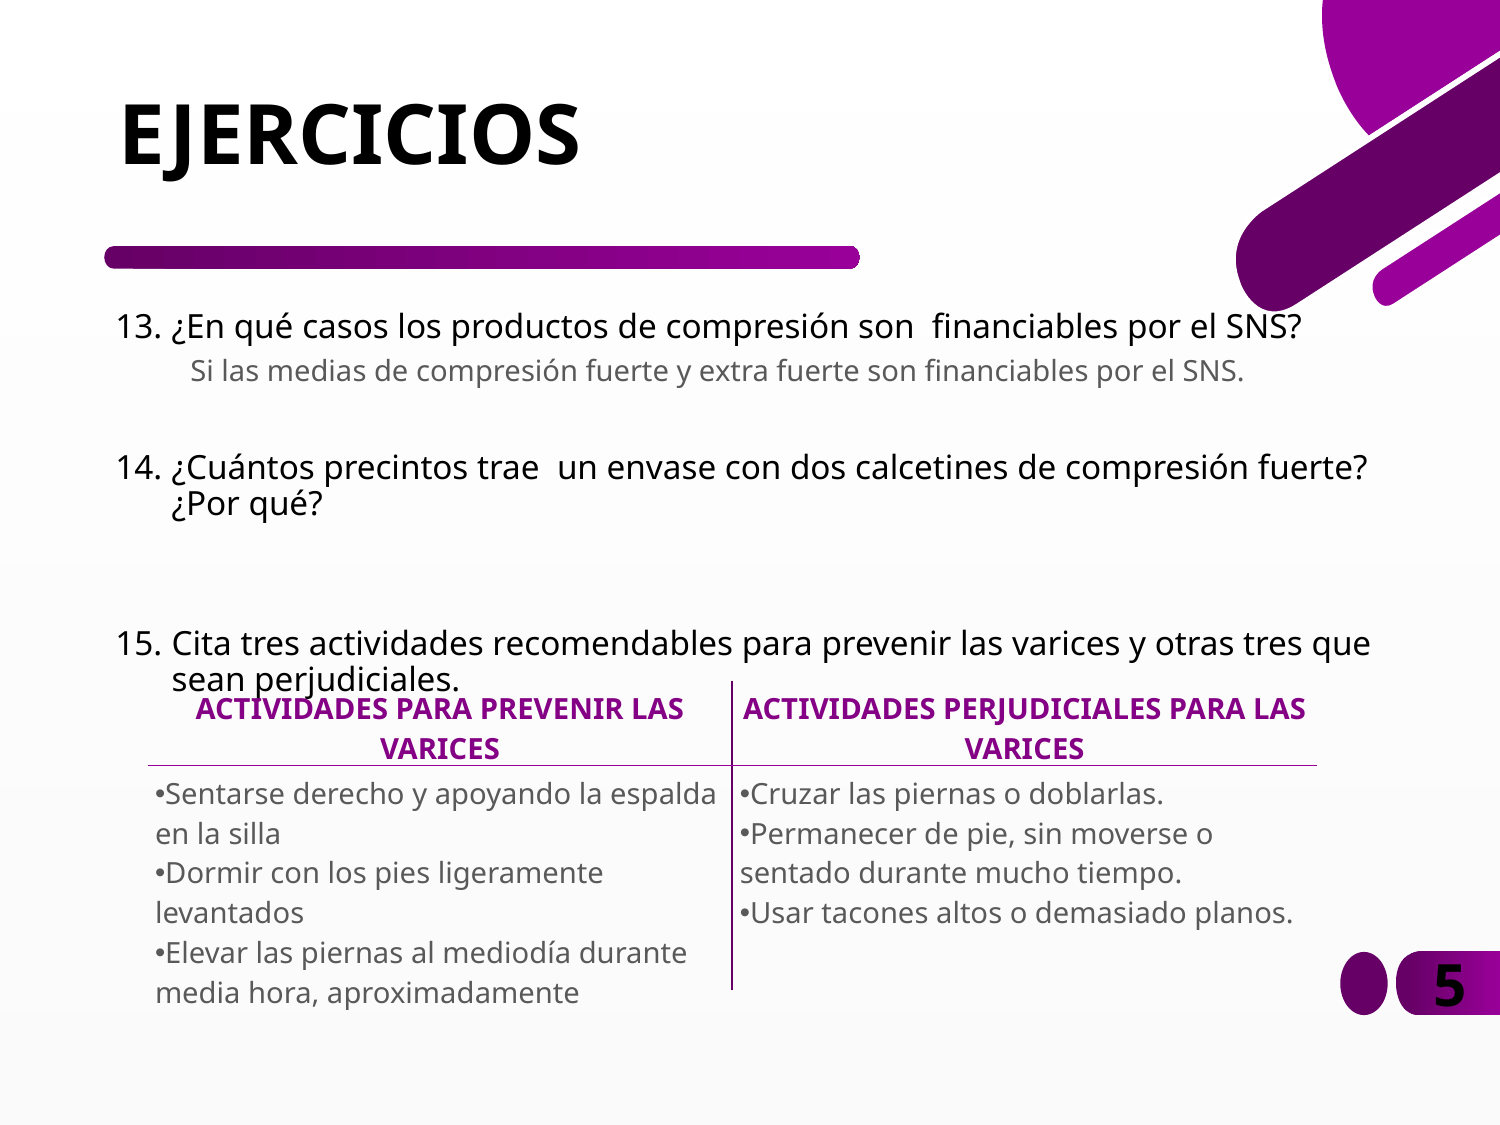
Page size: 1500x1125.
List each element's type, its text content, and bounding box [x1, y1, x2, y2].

text_box 5 [1399, 940, 1500, 1035]
table_cell Sentarse derecho y apoyando la espalda en la silla Dormir con los pies ligeramente levantados Elevar las piernas al mediodía durante media hora, aproximadamente [148, 766, 731, 990]
list ¿En qué casos los productos de compresión son financiables por el SNS? Si las medias de compresión fuerte y extra fuerte son financiables por el SNS. ¿Cuántos precintos trae un envase con dos calcetines de compresión fuerte? ¿Por qué? Cita tres actividades recomendables para prevenir las varices y otras tres que sean perjudiciales. [100, 302, 1395, 1017]
table_cell Cruzar las piernas o doblarlas. Permanecer de pie, sin moverse o sentado durante mucho tiempo. Usar tacones altos o demasiado planos. [733, 766, 1317, 990]
title EJERCICIOS [103, 59, 1217, 215]
table_header ACTIVIDADES PARA PREVENIR LAS VARICES [148, 681, 731, 765]
table_header ACTIVIDADES PERJUDICIALES PARA LAS VARICES [733, 681, 1317, 765]
